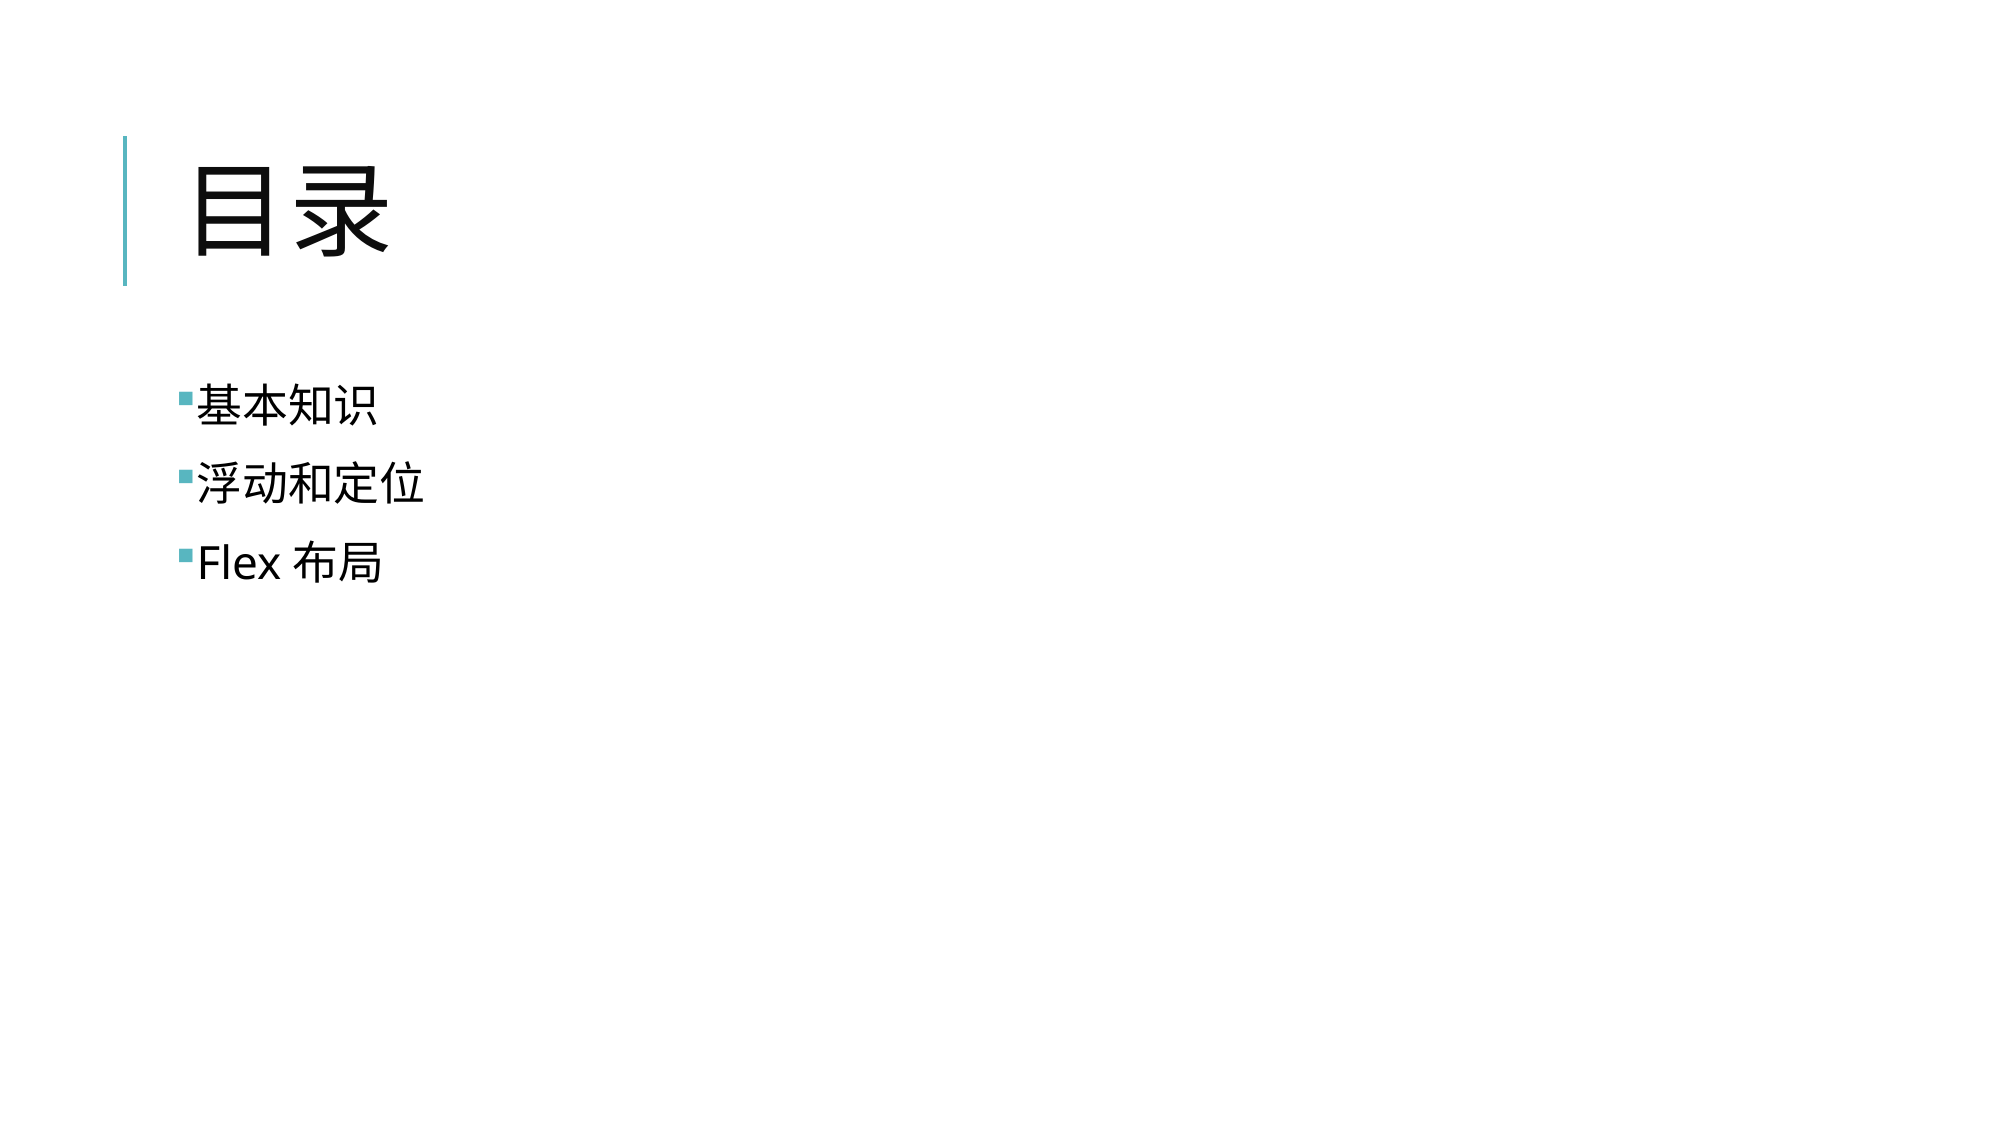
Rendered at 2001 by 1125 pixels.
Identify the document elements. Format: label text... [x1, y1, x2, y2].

list 基本知识 浮动和定位 Flex布局 [168, 375, 1763, 1035]
title 目录 [168, 96, 1763, 342]
